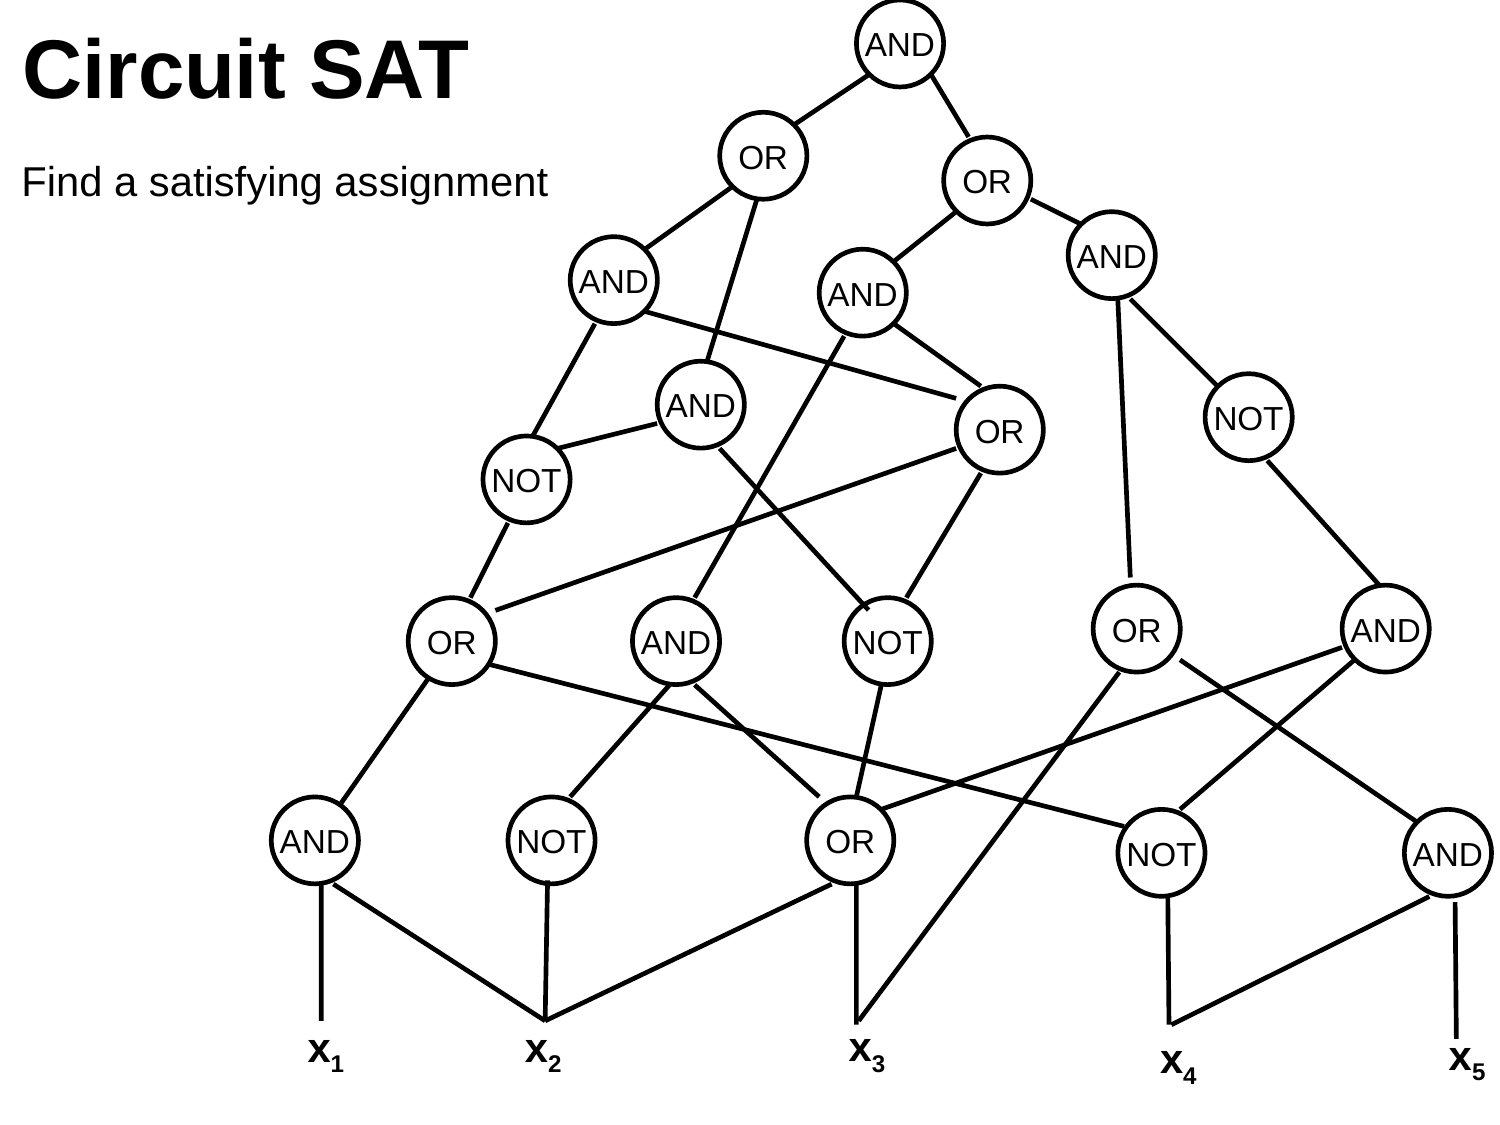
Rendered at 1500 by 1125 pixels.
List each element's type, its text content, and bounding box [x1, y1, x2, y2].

text_box Find a satisfying assignment [6, 147, 271, 213]
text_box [271, 0, 1500, 1091]
title Circuit SAT [7, 17, 271, 112]
